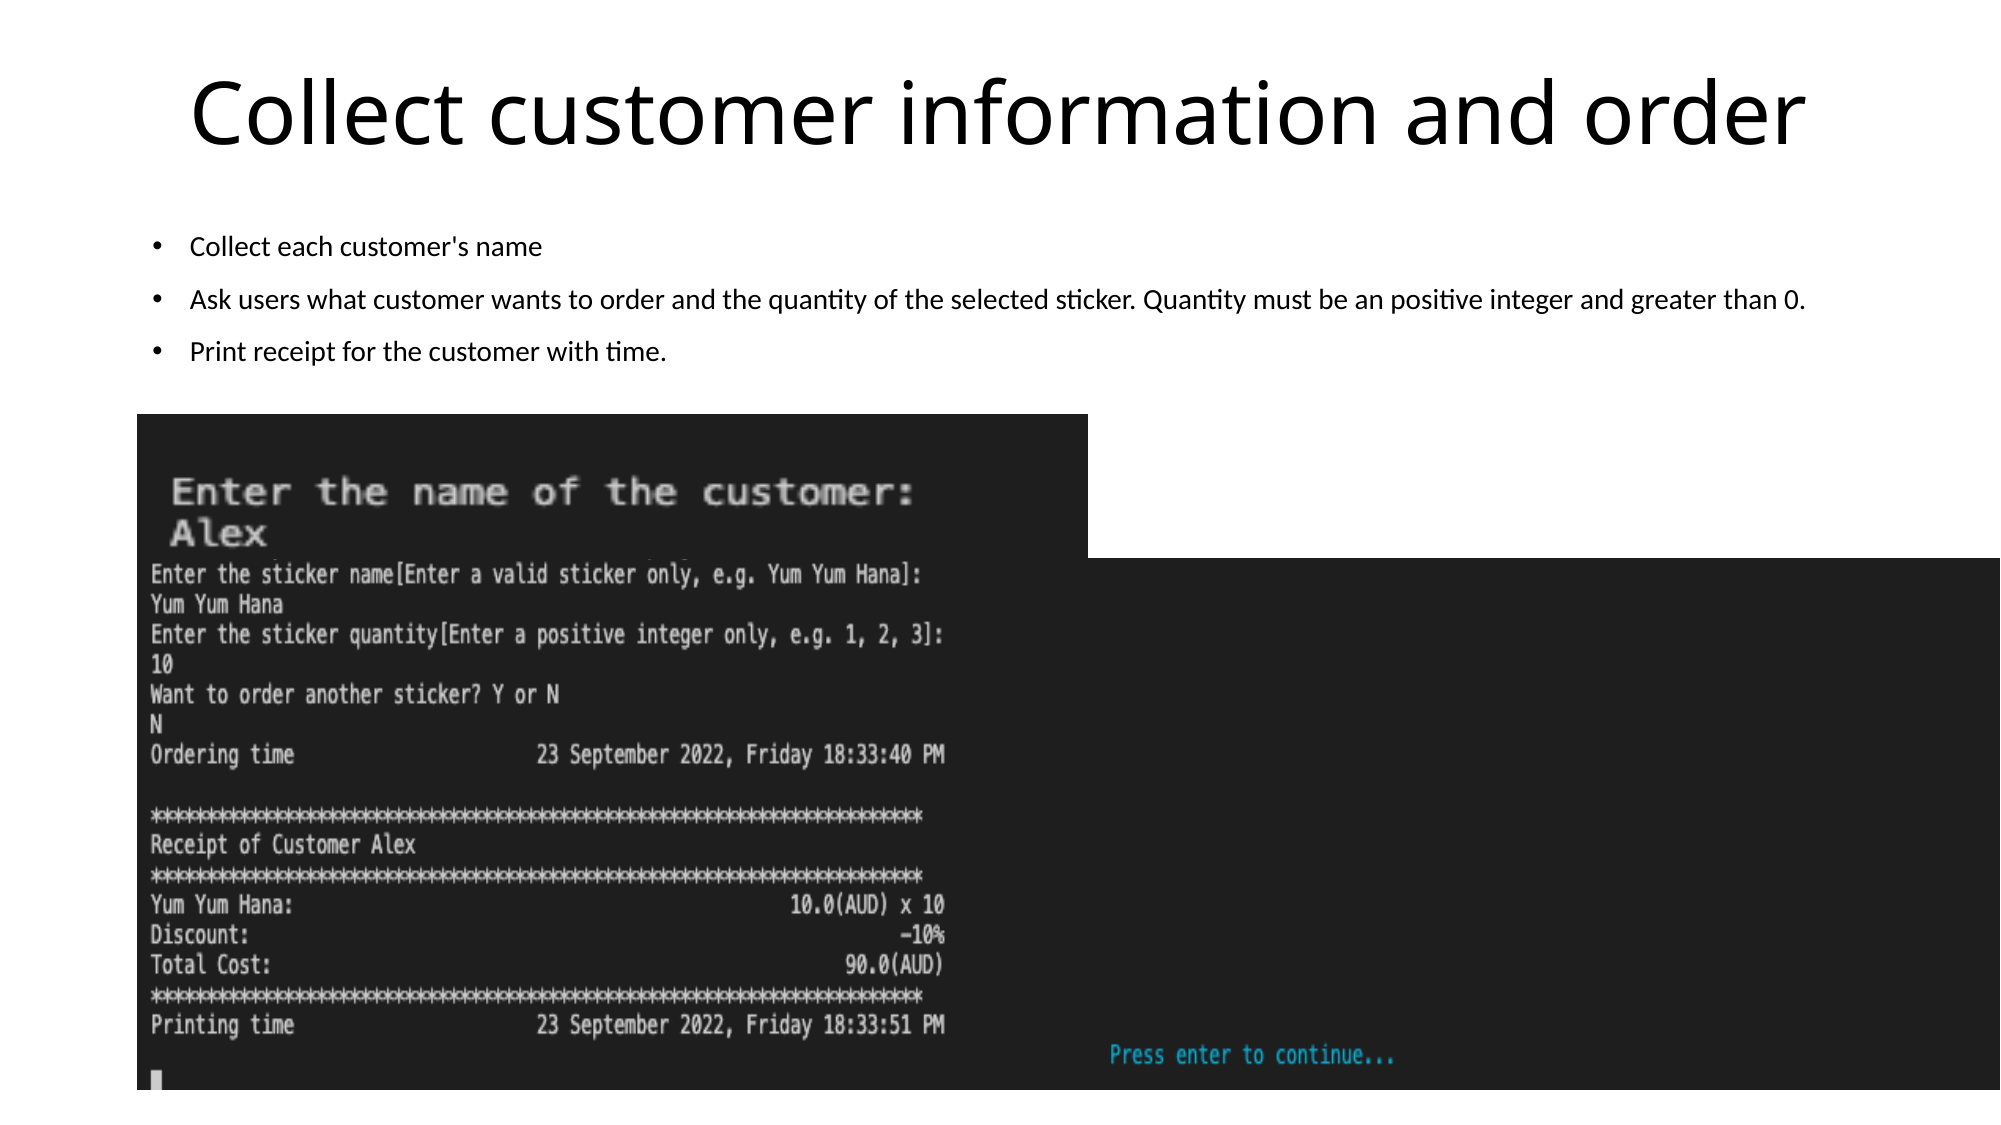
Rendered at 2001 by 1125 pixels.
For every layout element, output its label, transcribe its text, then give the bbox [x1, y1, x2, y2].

title Collect customer information and order [137, 59, 1863, 224]
list Collect each customer's name Ask users what customer wants to order and the quantity of the selected sticker. Quantity must be an positive integer and greater than 0. Print receipt for the customer with time. [137, 224, 1863, 558]
picture [137, 414, 2000, 1090]
